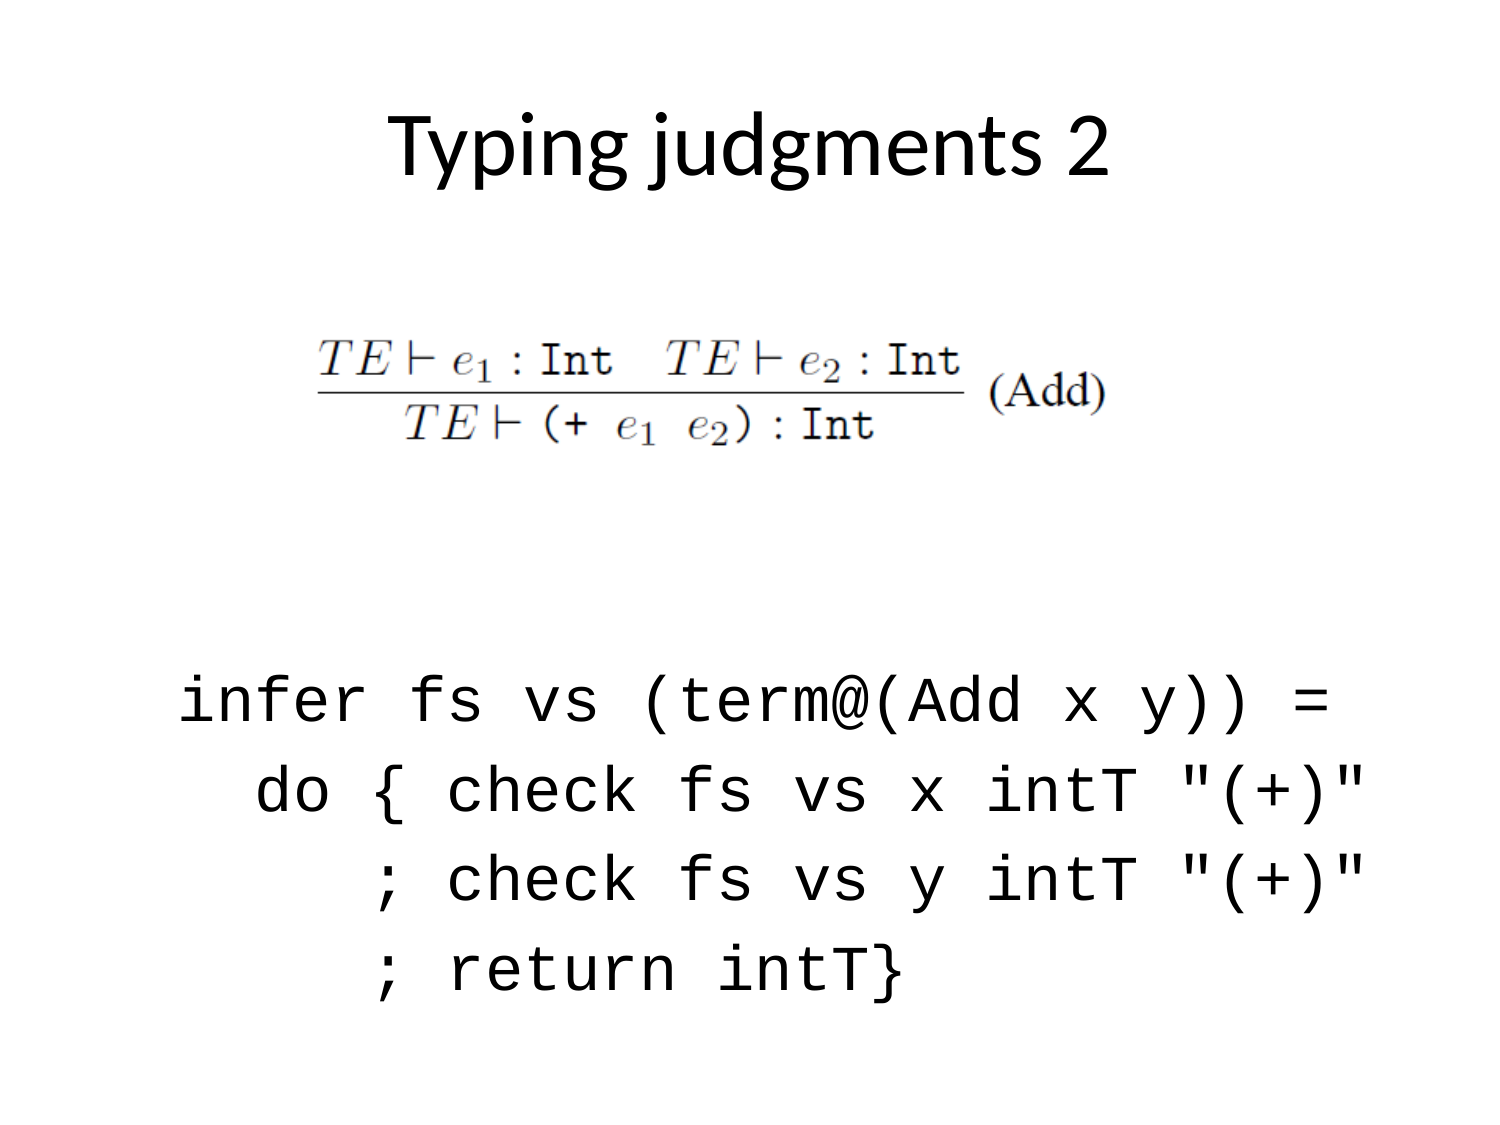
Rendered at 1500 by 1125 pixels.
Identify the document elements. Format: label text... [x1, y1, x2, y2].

picture [279, 287, 1221, 510]
list infer fs vs (term@(Add x y)) = do { check fs vs x intT "(+)" ; check fs vs y intT "(+)" ; return intT} [162, 650, 1388, 1018]
title Typing judgments 2 [75, 45, 1425, 233]
